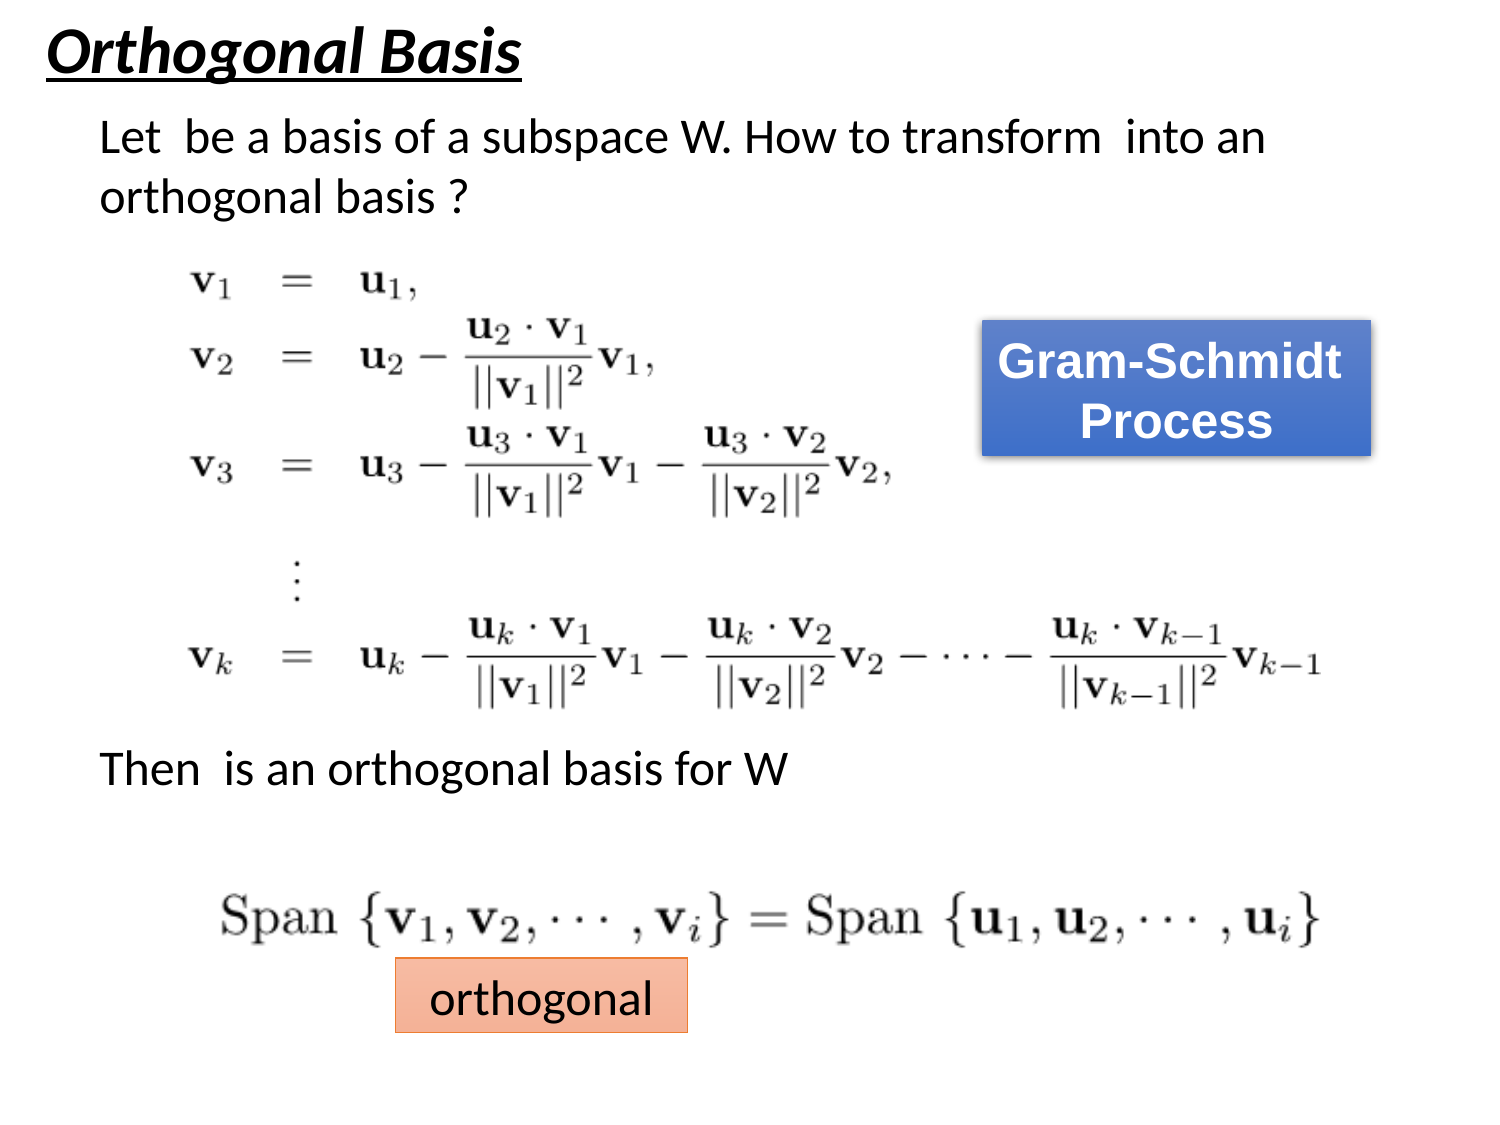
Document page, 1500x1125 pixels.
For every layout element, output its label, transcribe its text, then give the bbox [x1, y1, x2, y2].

picture [200, 867, 1338, 971]
text_box Orthogonal Basis [31, 0, 537, 95]
text_box Gram-Schmidt Process [1321, 320, 1371, 456]
picture [168, 247, 1321, 721]
text_box orthogonal [395, 971, 688, 1033]
